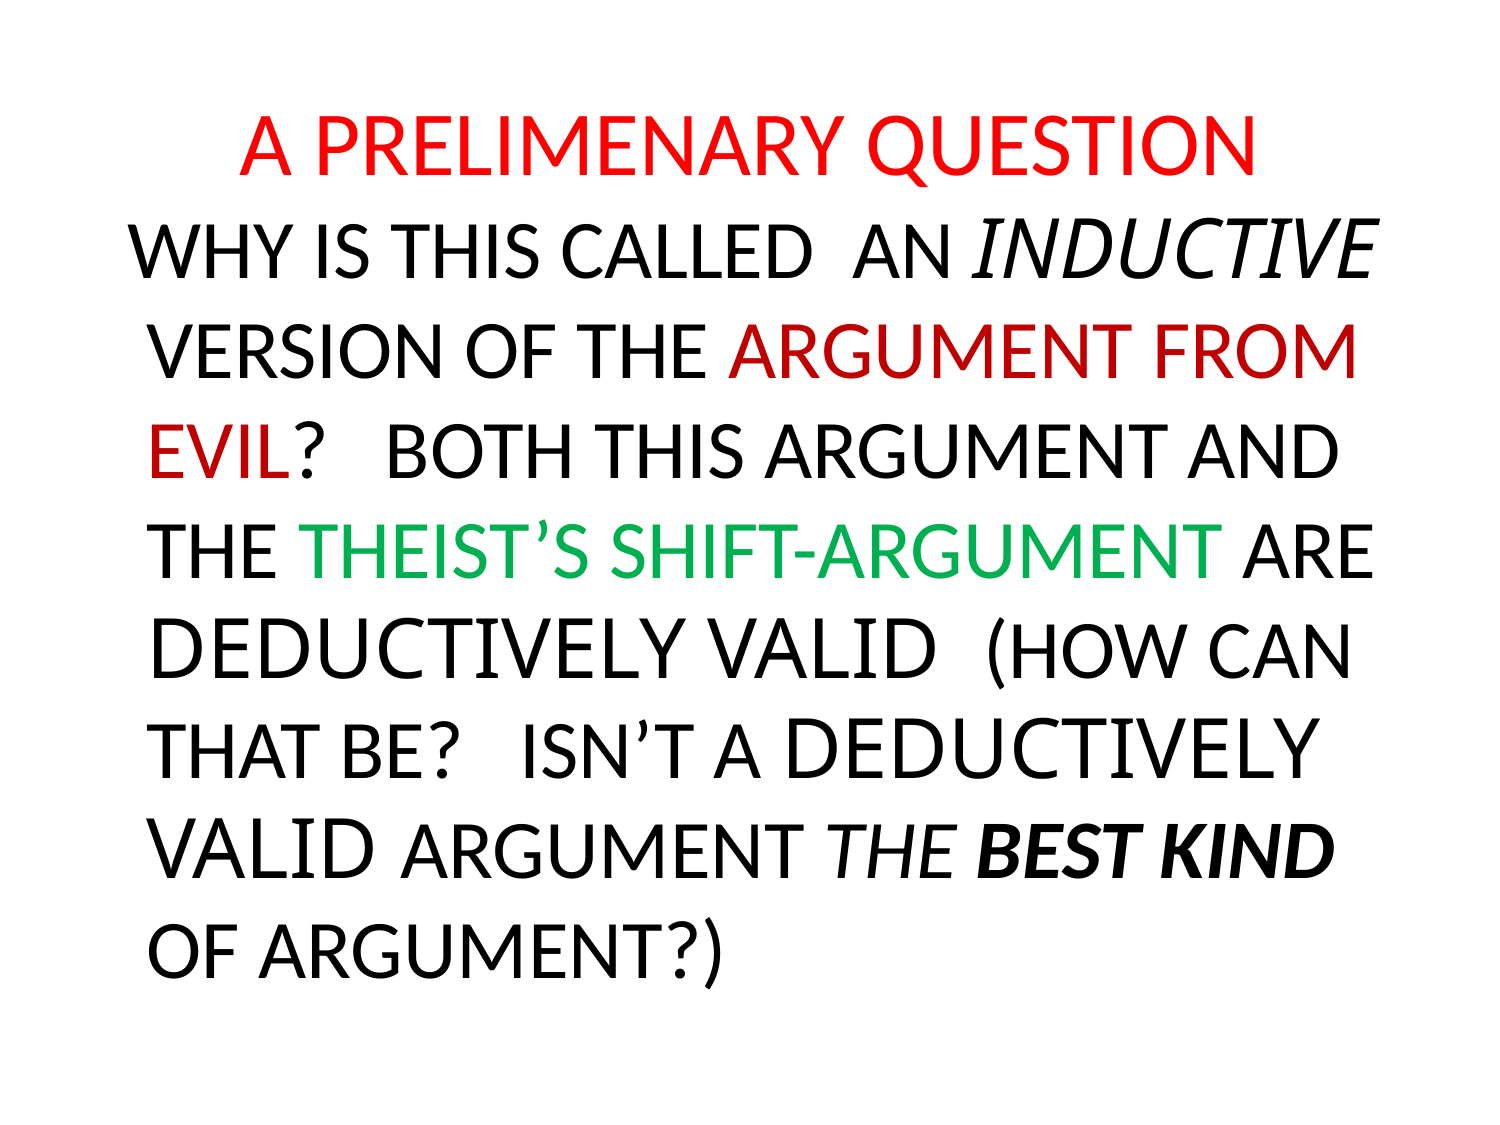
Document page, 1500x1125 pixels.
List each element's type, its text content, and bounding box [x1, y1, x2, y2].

title A PRELIMENARY QUESTION [75, 45, 1425, 187]
list WHY IS THIS CALLED AN INDUCTIVE VERSION OF THE ARGUMENT FROM EVIL? BOTH THIS ARGUMENT AND THE THEIST’S SHIFT-ARGUMENT ARE DEDUCTIVELY VALID (HOW CAN THAT BE? ISN’T A DEDUCTIVELY VALID ARGUMENT THE BEST KIND OF ARGUMENT?) [75, 187, 1425, 1088]
